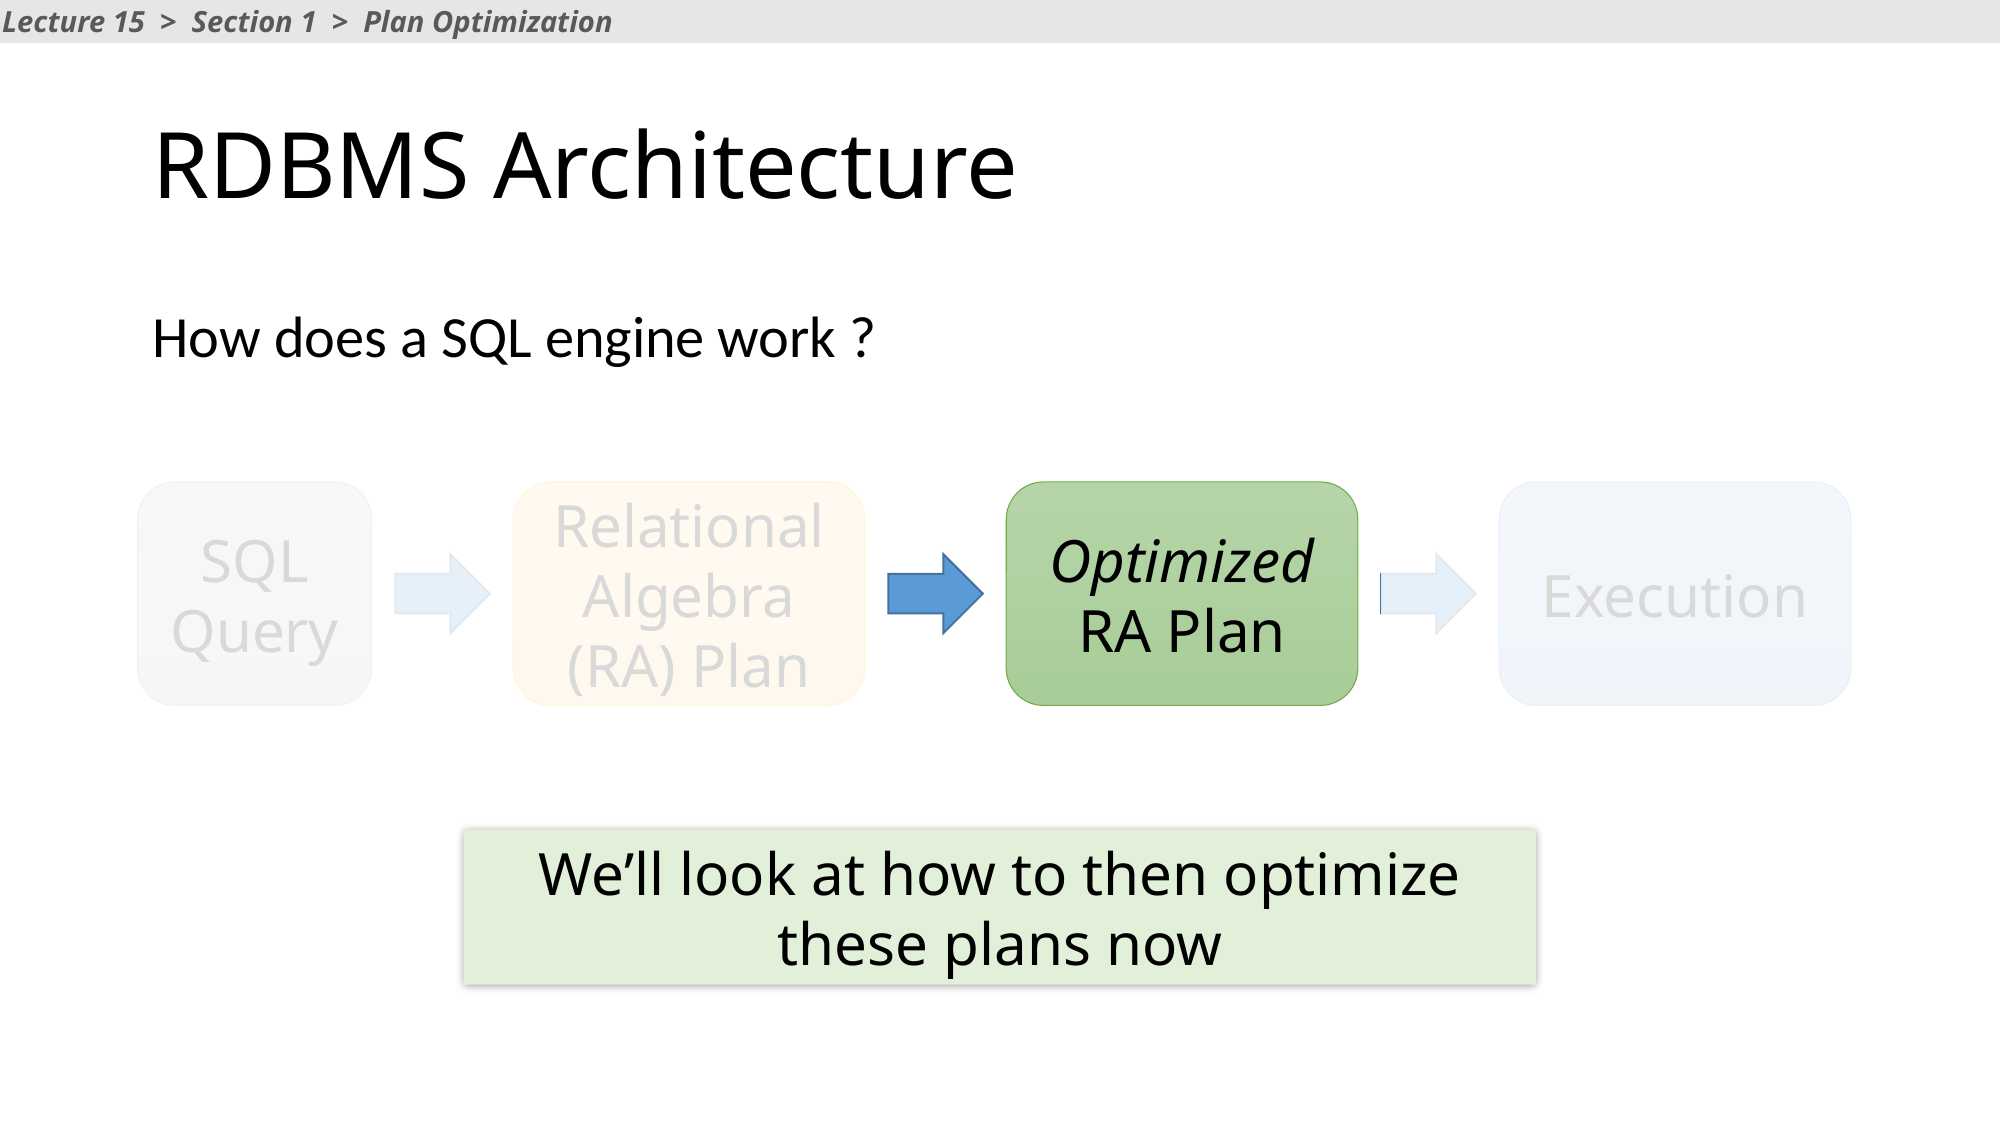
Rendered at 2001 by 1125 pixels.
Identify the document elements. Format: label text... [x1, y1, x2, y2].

title RDBMS Architecture [137, 59, 1863, 278]
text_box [0, 0, 2000, 47]
text_box We’ll look at how to then optimize these plans now [463, 830, 1537, 985]
text_box [86, 416, 870, 763]
text_box [1380, 419, 1906, 766]
text_box [887, 551, 985, 636]
list How does a SQL engine work ? [137, 299, 1863, 399]
text_box Optimized RA Plan [1005, 481, 1359, 706]
